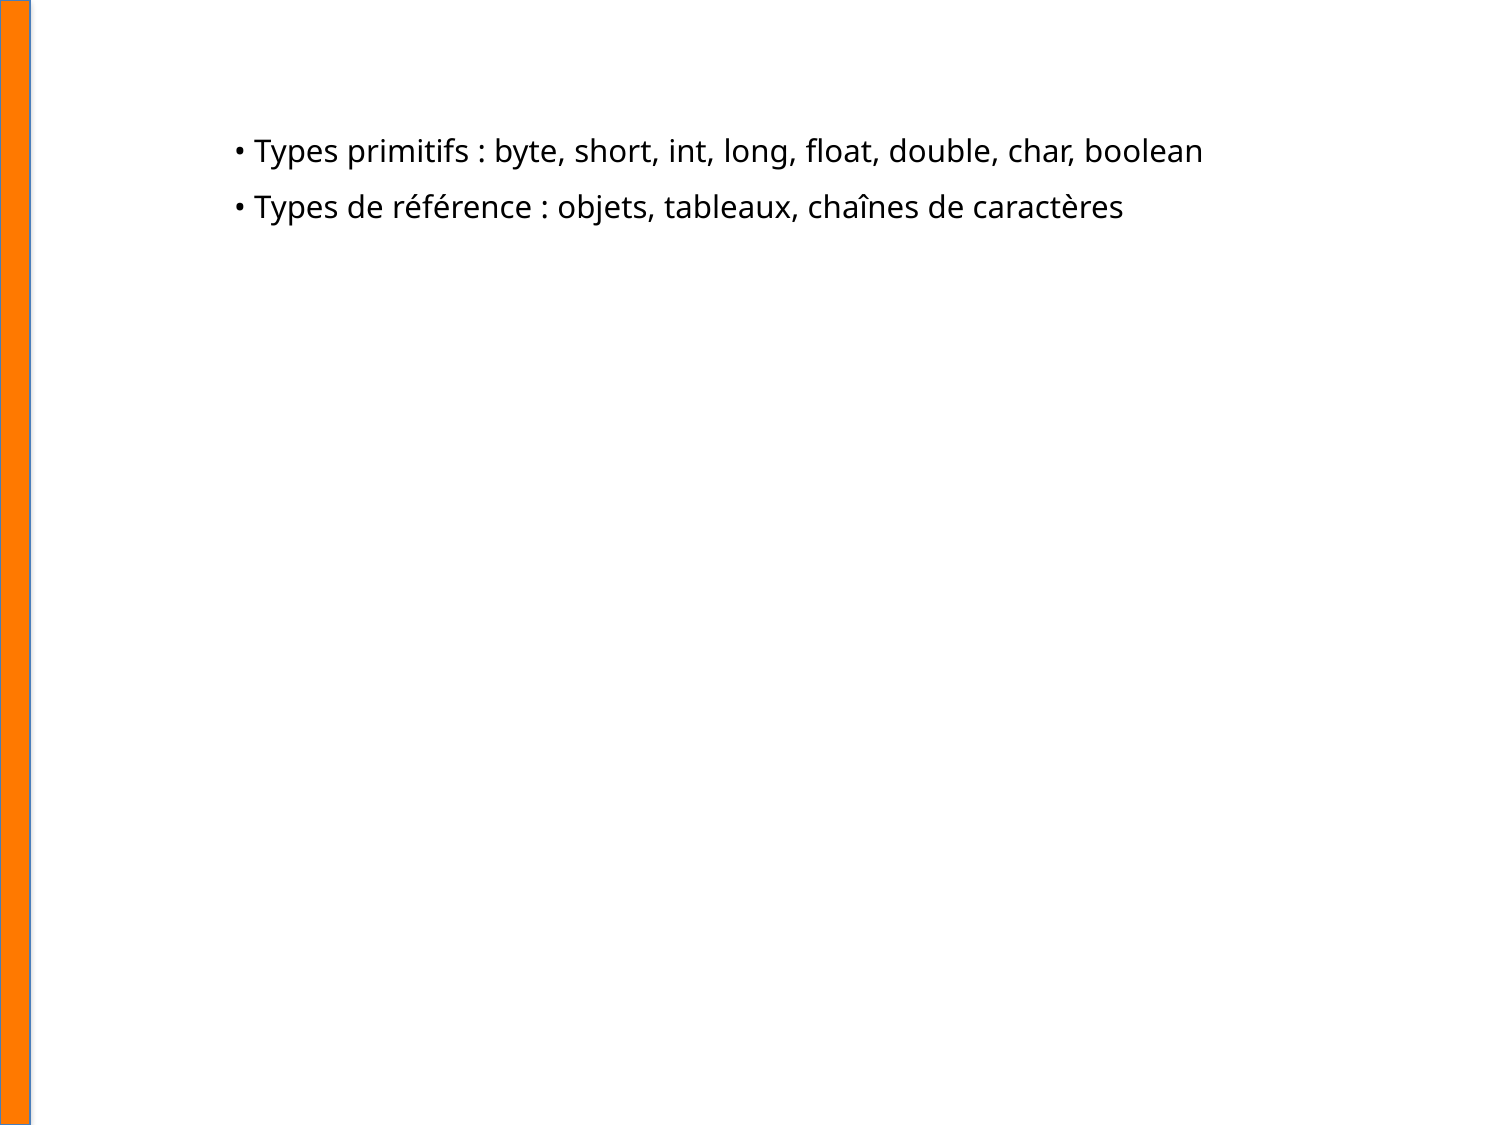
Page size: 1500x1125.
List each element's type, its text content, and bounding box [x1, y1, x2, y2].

text_box [0, 0, 31, 1125]
text_box • Types primitifs : byte, short, int, long, float, double, char, boolean • Types de référence : objets, tableaux, chaînes de caractères [219, 59, 1221, 232]
